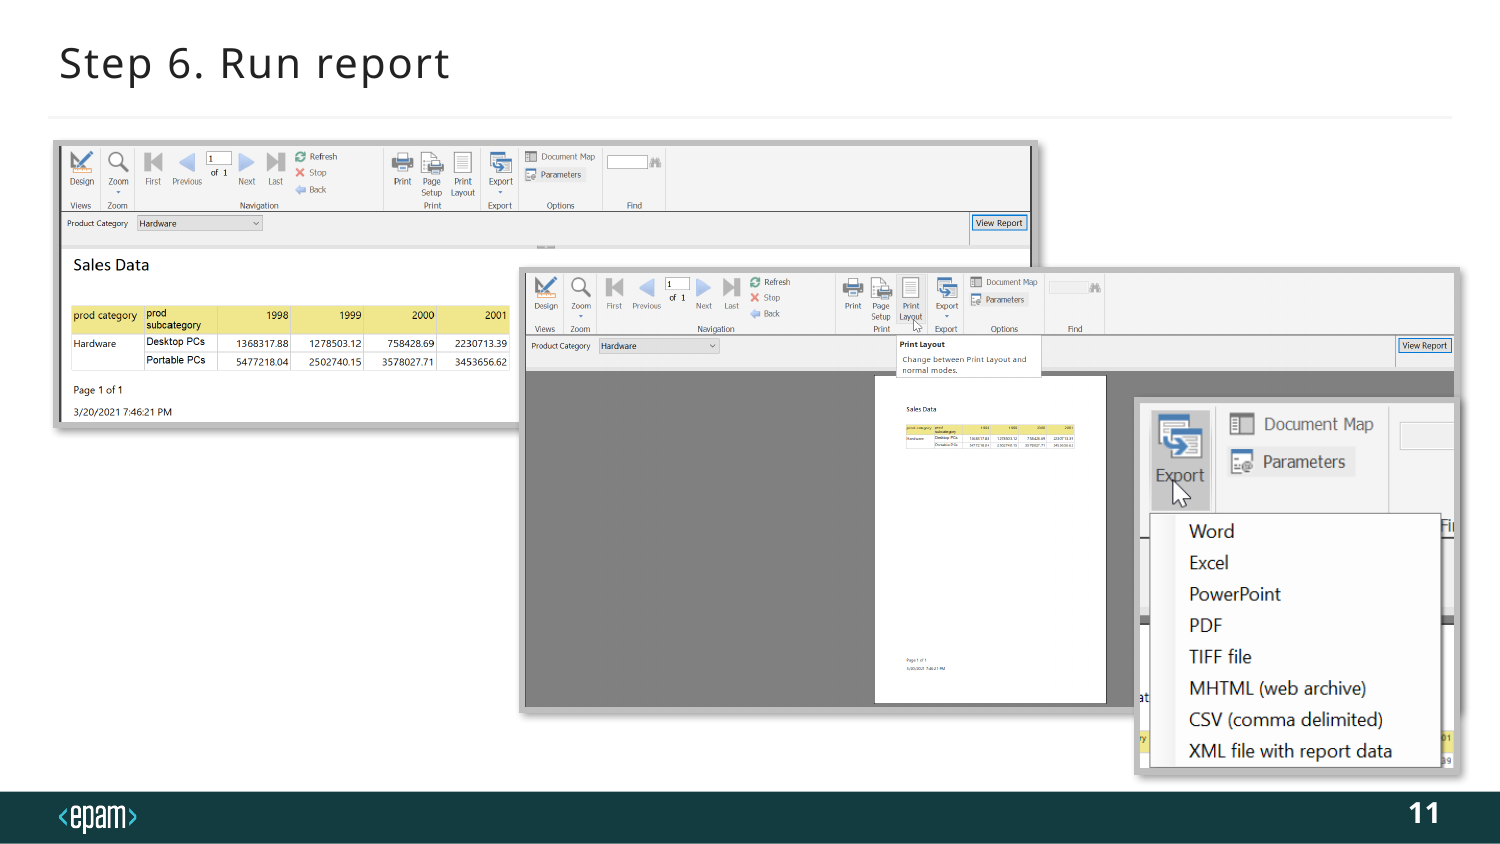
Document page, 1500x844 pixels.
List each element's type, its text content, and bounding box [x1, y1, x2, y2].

title Step 6. Run report [59, 37, 1442, 87]
slide_number 11 [1216, 791, 1442, 844]
picture [59, 146, 1454, 769]
